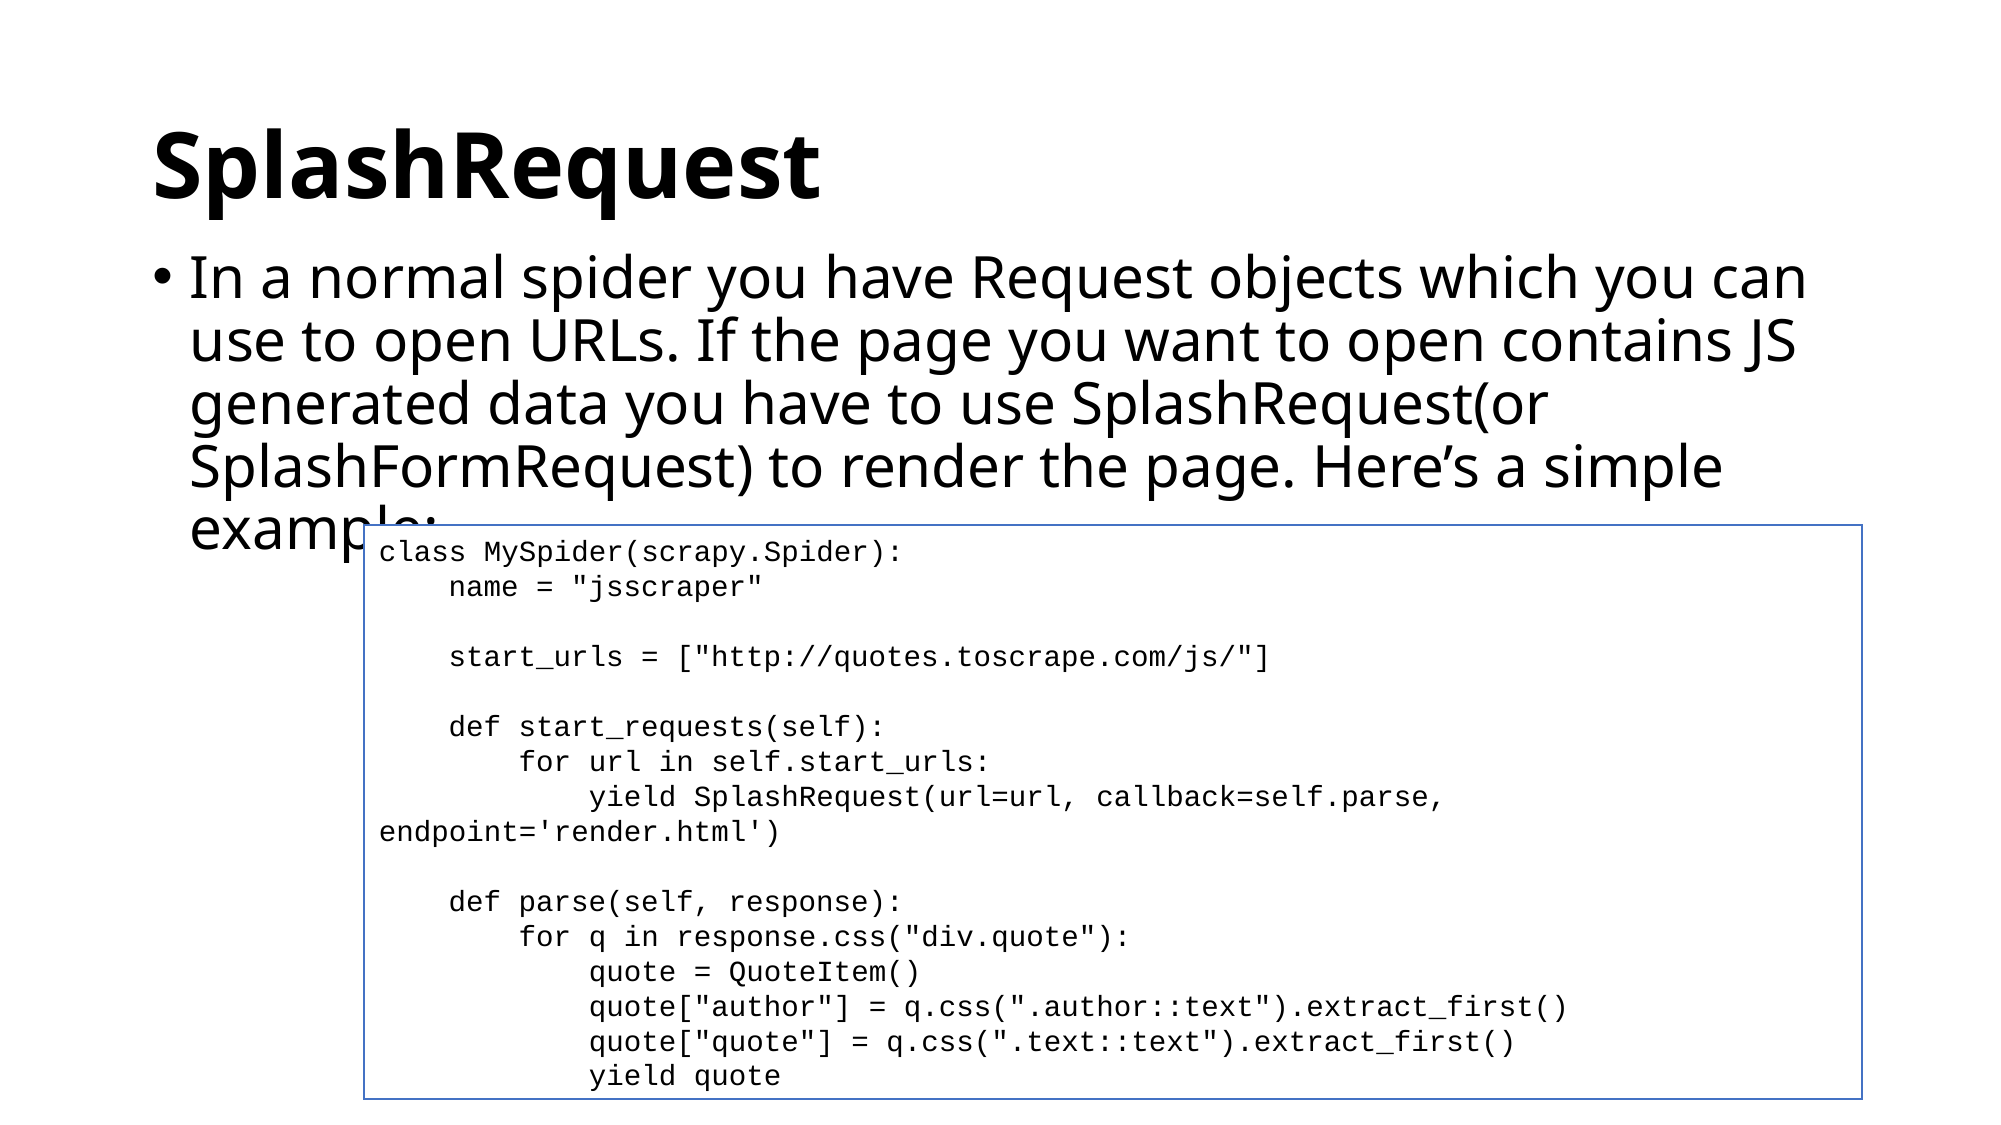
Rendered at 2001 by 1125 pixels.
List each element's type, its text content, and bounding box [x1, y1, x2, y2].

list In a normal spider you have Request objects which you can use to open URLs. If the page you want to open contains JS generated data you have to use SplashRequest(or SplashFormRequest) to render the page. Here’s a simple example: [137, 240, 1920, 955]
text_box class MySpider(scrapy.Spider): name = "jsscraper" start_urls = ["http://quotes.toscrape.com/js/"] def start_requests(self): for url in self.start_urls: yield SplashRequest(url=url, callback=self.parse, endpoint='render.html') def parse(self, response): for q in response.css("div.quote"): quote = QuoteItem() quote["author"] = q.css(".author::text").extract_first() quote["quote"] = q.css(".text::text").extract_first() yield quote [363, 524, 1863, 1100]
title SplashRequest [137, 59, 1863, 240]
